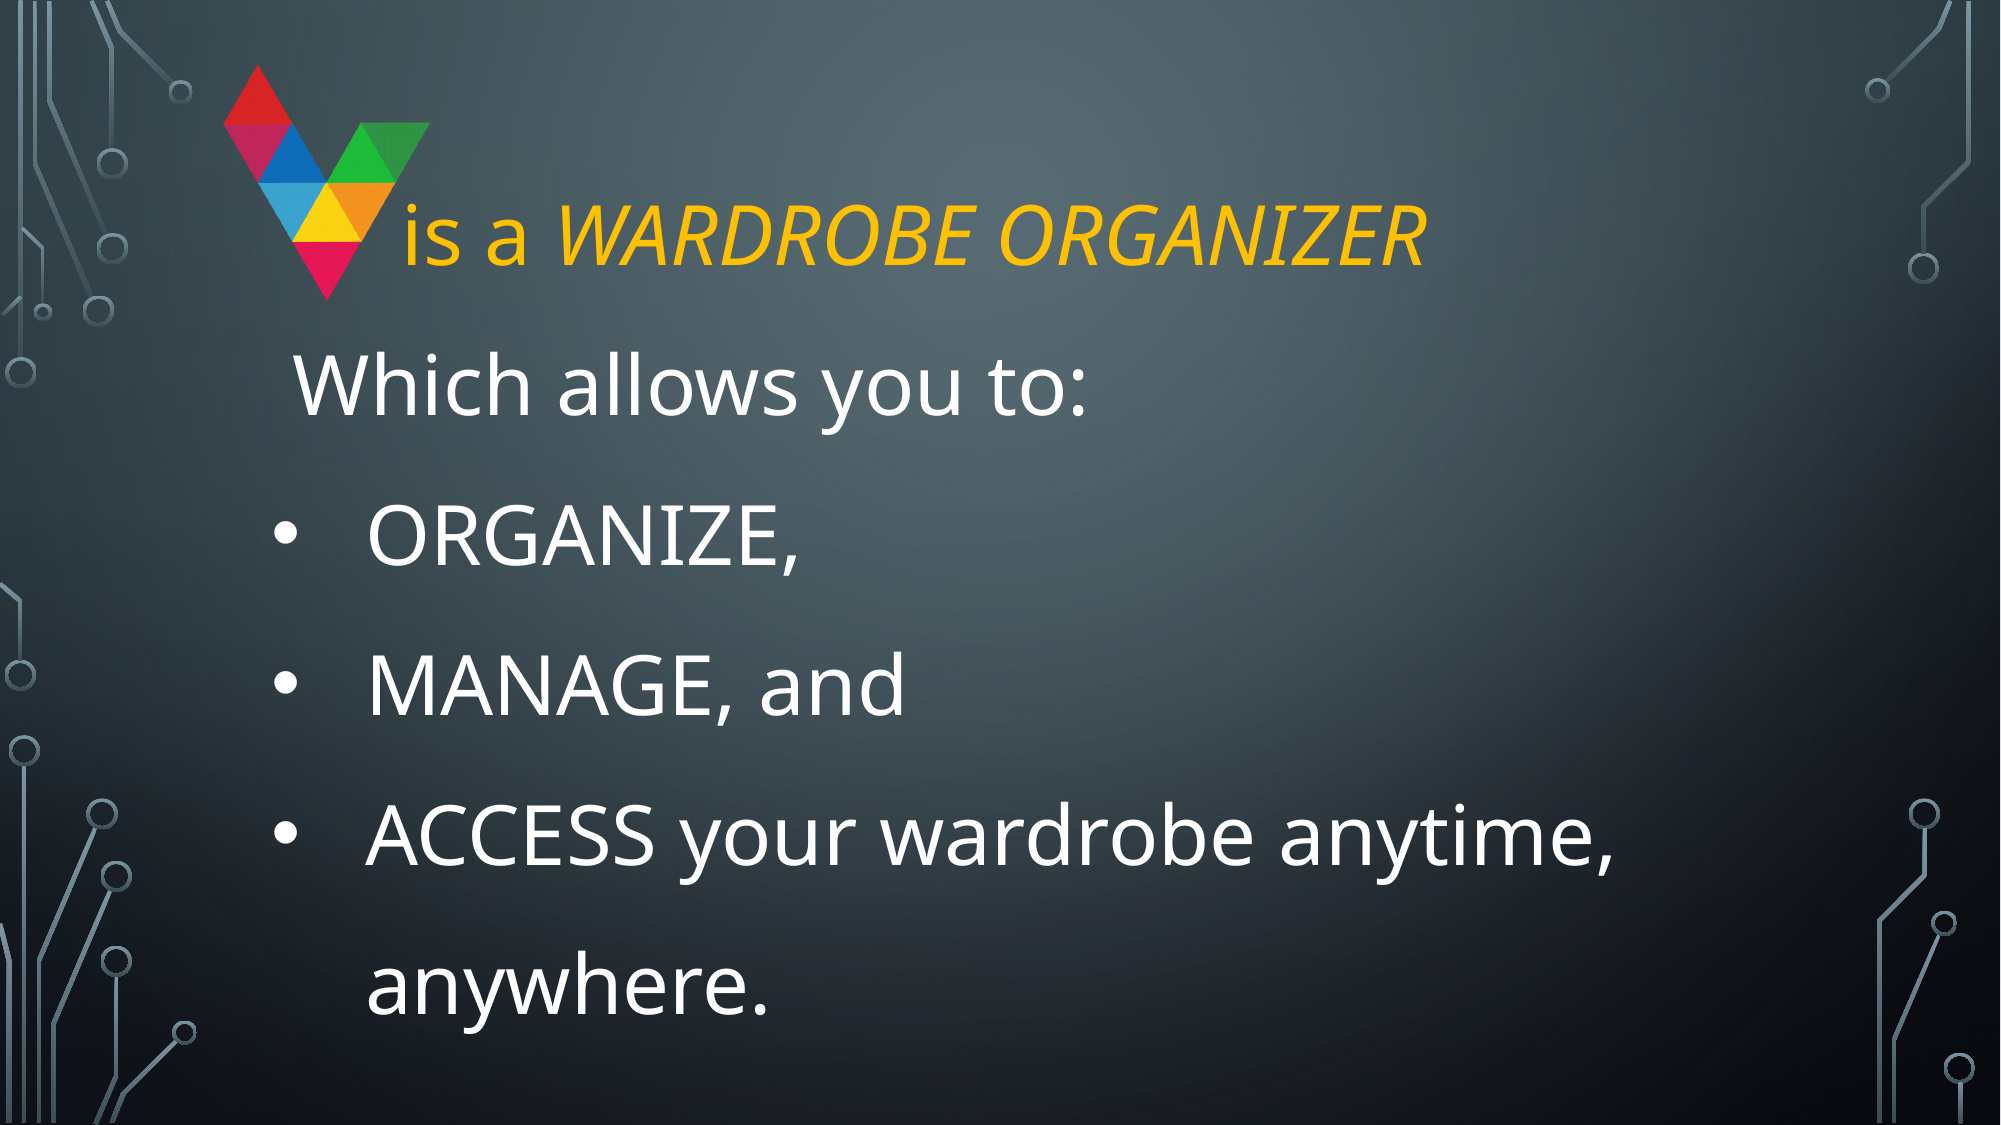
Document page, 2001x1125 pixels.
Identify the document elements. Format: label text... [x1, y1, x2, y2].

text_box is a WARDROBE ORGANIZER Which allows you to: ORGANIZE, MANAGE, and ACCESS your wardrobe anytime, anywhere. [256, 124, 1809, 1040]
picture [222, 64, 430, 301]
